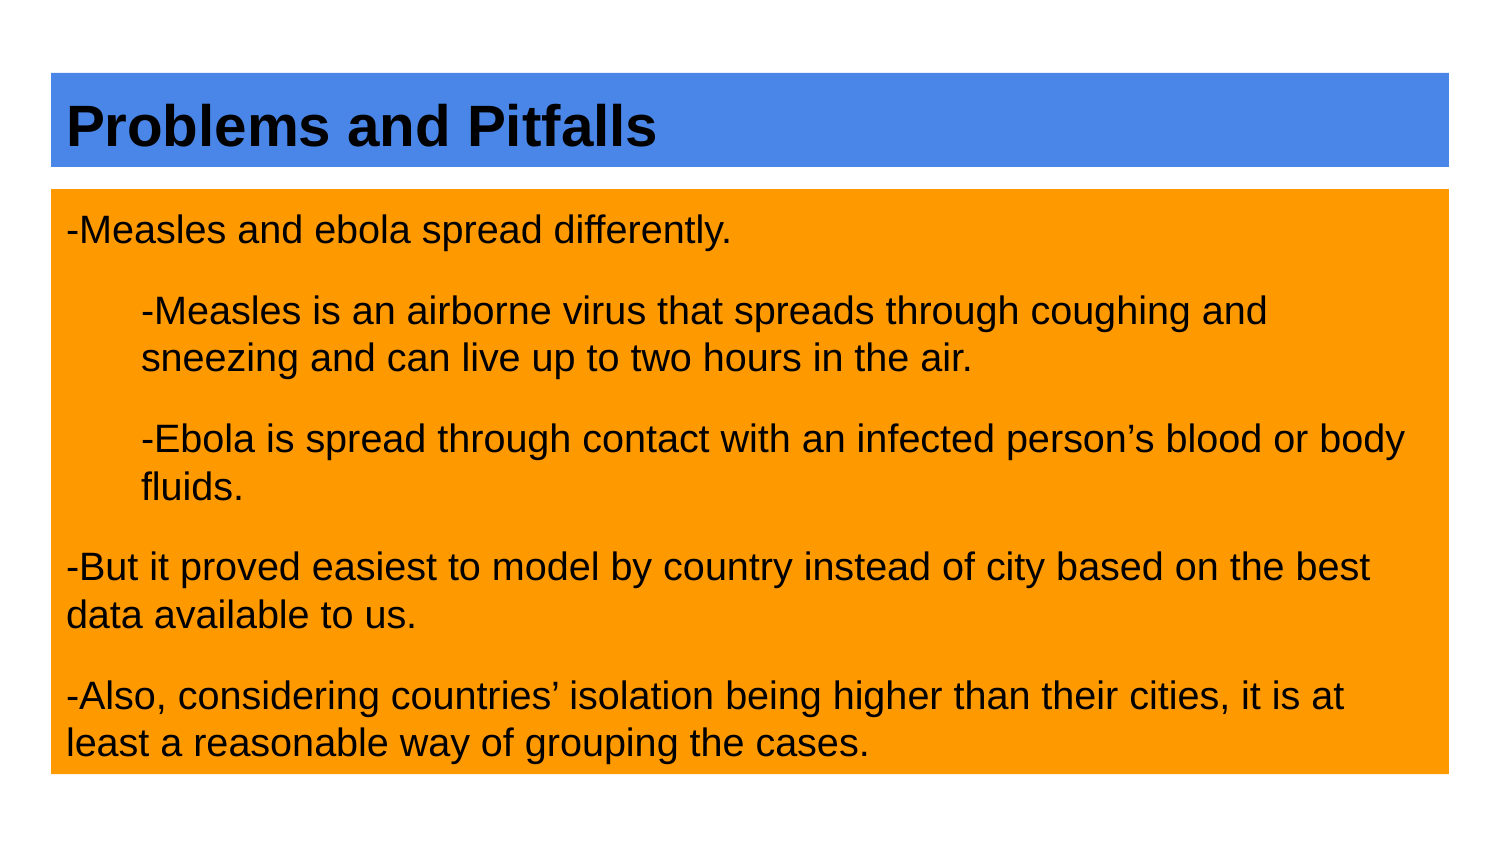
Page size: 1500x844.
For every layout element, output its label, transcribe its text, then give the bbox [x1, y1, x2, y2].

title Problems and Pitfalls [51, 72, 1449, 167]
list -Measles and ebola spread differently. -Measles is an airborne virus that spreads through coughing and sneezing and can live up to two hours in the air. -Ebola is spread through contact with an infected person’s blood or body fluids. -But it proved easiest to model by country instead of city based on the best data available to us. -Also, considering countries’ isolation being higher than their cities, it is at least a reasonable way of grouping the cases. [51, 189, 1449, 775]
